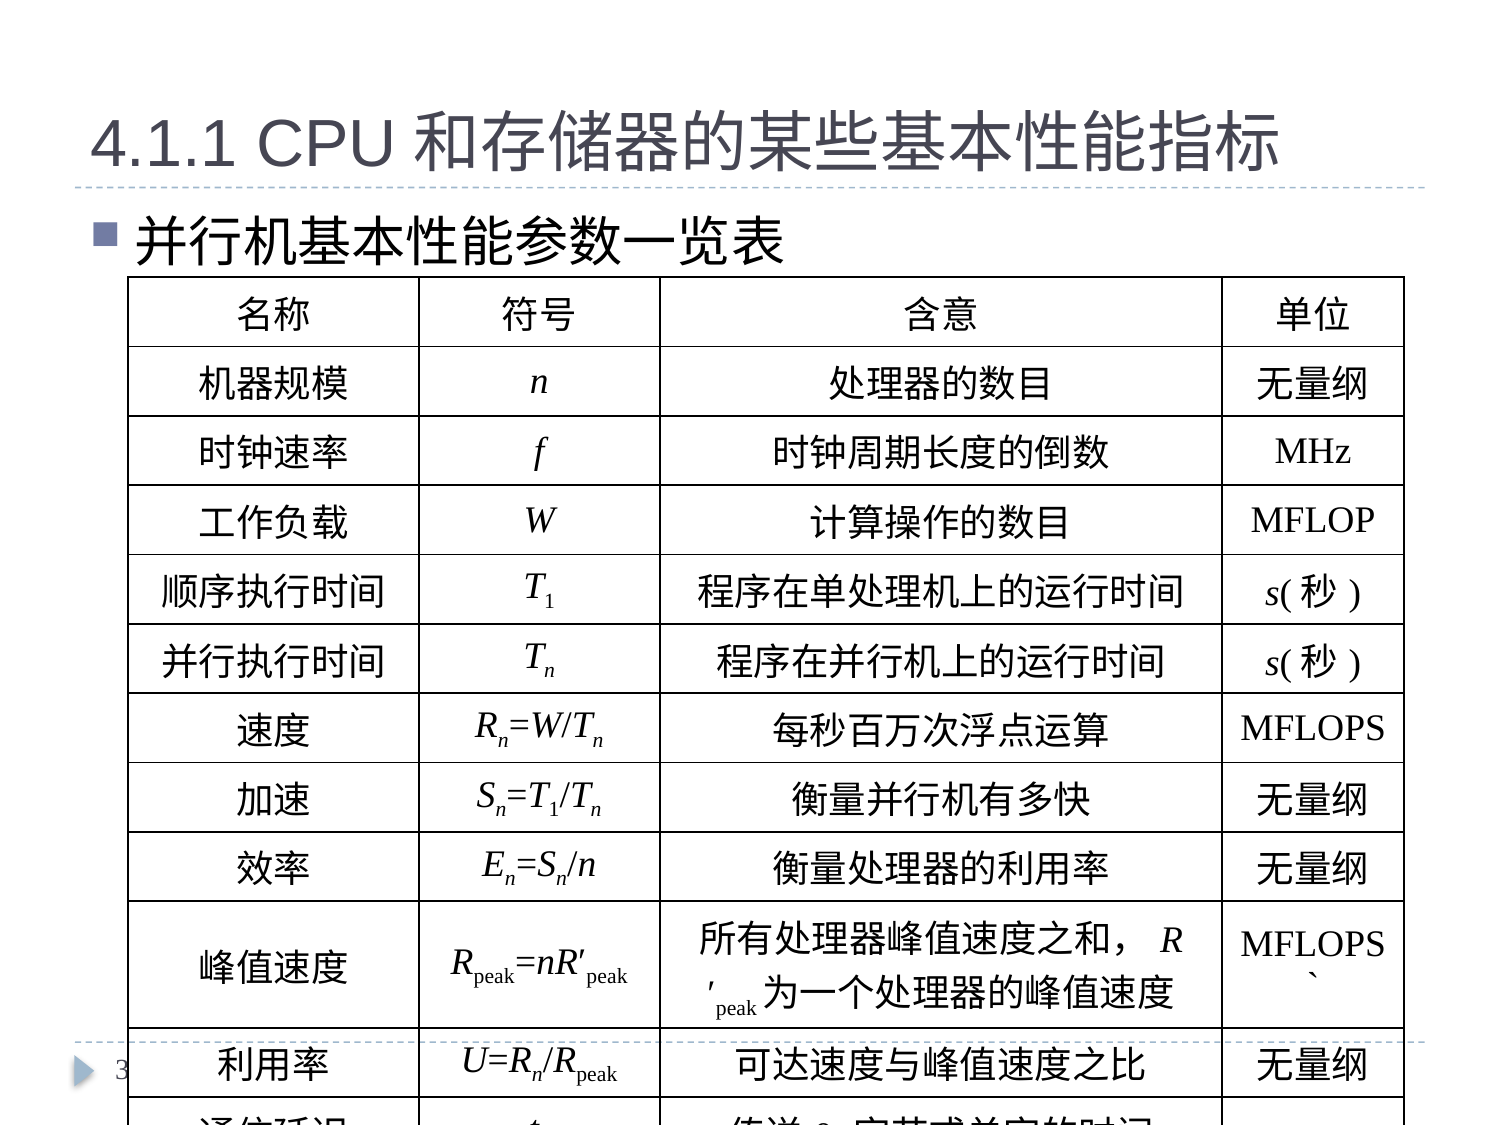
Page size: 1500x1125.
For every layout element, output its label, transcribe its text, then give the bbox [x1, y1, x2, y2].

table_cell MHz [1223, 417, 1403, 484]
table_cell 并行执行时间 [129, 625, 418, 692]
table_cell 无量纲 [1223, 833, 1403, 900]
table_cell MFLOPS` [1223, 902, 1403, 1027]
table_cell En=Sn/n [420, 833, 659, 900]
table_cell 利用率 [129, 1029, 418, 1096]
table_cell U=Rn/Rpeak [420, 1029, 659, 1096]
table_cell 顺序执行时间 [129, 555, 418, 623]
table_cell 程序在单处理机上的运行时间 [661, 555, 1221, 623]
table_cell 效率 [129, 833, 418, 900]
table_cell 无量纲 [1223, 1029, 1403, 1096]
table_cell 加速 [129, 763, 418, 831]
table_cell MFLOP [1223, 486, 1403, 554]
table_cell 时钟周期长度的倒数 [661, 417, 1221, 484]
table_cell MFLOPS [1223, 694, 1403, 762]
table_cell Tn [420, 625, 659, 692]
table_cell 程序在并行机上的运行时间 [661, 625, 1221, 692]
table_cell 计算操作的数目 [661, 486, 1221, 554]
table_cell 峰值速度 [129, 902, 418, 1027]
table_header 含意 [661, 278, 1221, 346]
table_header 名称 [129, 278, 418, 346]
table_cell 处理器的数目 [661, 347, 1221, 415]
table_cell 每秒百万次浮点运算 [661, 694, 1221, 762]
table_cell 所有处理器峰值速度之和，R′peak为一个处理器的峰值速度 [661, 902, 1221, 1027]
table_cell 无量纲 [1223, 347, 1403, 415]
table_cell Rn=W/Tn [420, 694, 659, 762]
table_cell 时钟速率 [129, 417, 418, 484]
slide_number 3 [100, 1042, 127, 1103]
table_cell s(秒) [1223, 625, 1403, 692]
table_cell Rpeak=nR′peak [420, 902, 659, 1027]
table_cell Sn=T1/Tn [420, 763, 659, 831]
table_cell 衡量处理器的利用率 [661, 833, 1221, 900]
table_cell 工作负载 [129, 486, 418, 554]
table_cell 速度 [129, 694, 418, 762]
table_cell 无量纲 [1223, 763, 1403, 831]
table_cell W [420, 486, 659, 554]
table_cell t0 [420, 1098, 659, 1125]
table_cell 传送0-字节或单字的时间 [661, 1098, 1221, 1125]
table_header 单位 [1223, 278, 1403, 346]
table_cell 通信延迟 [129, 1098, 418, 1125]
table_cell s(秒) [1223, 555, 1403, 623]
table_cell 衡量并行机有多快 [661, 763, 1221, 831]
table_cell 可达速度与峰值速度之比 [661, 1029, 1221, 1096]
table_cell f [420, 417, 659, 484]
table_header 符号 [420, 278, 659, 346]
table_cell n [420, 347, 659, 415]
table_cell 机器规模 [129, 347, 418, 415]
list 并行机基本性能参数一览表 [74, 199, 1426, 1011]
table_cell T1 [420, 555, 659, 623]
title 4.1.1 CPU和存储器的某些基本性能指标 [74, 24, 1426, 188]
table_cell μs [1223, 1098, 1403, 1125]
